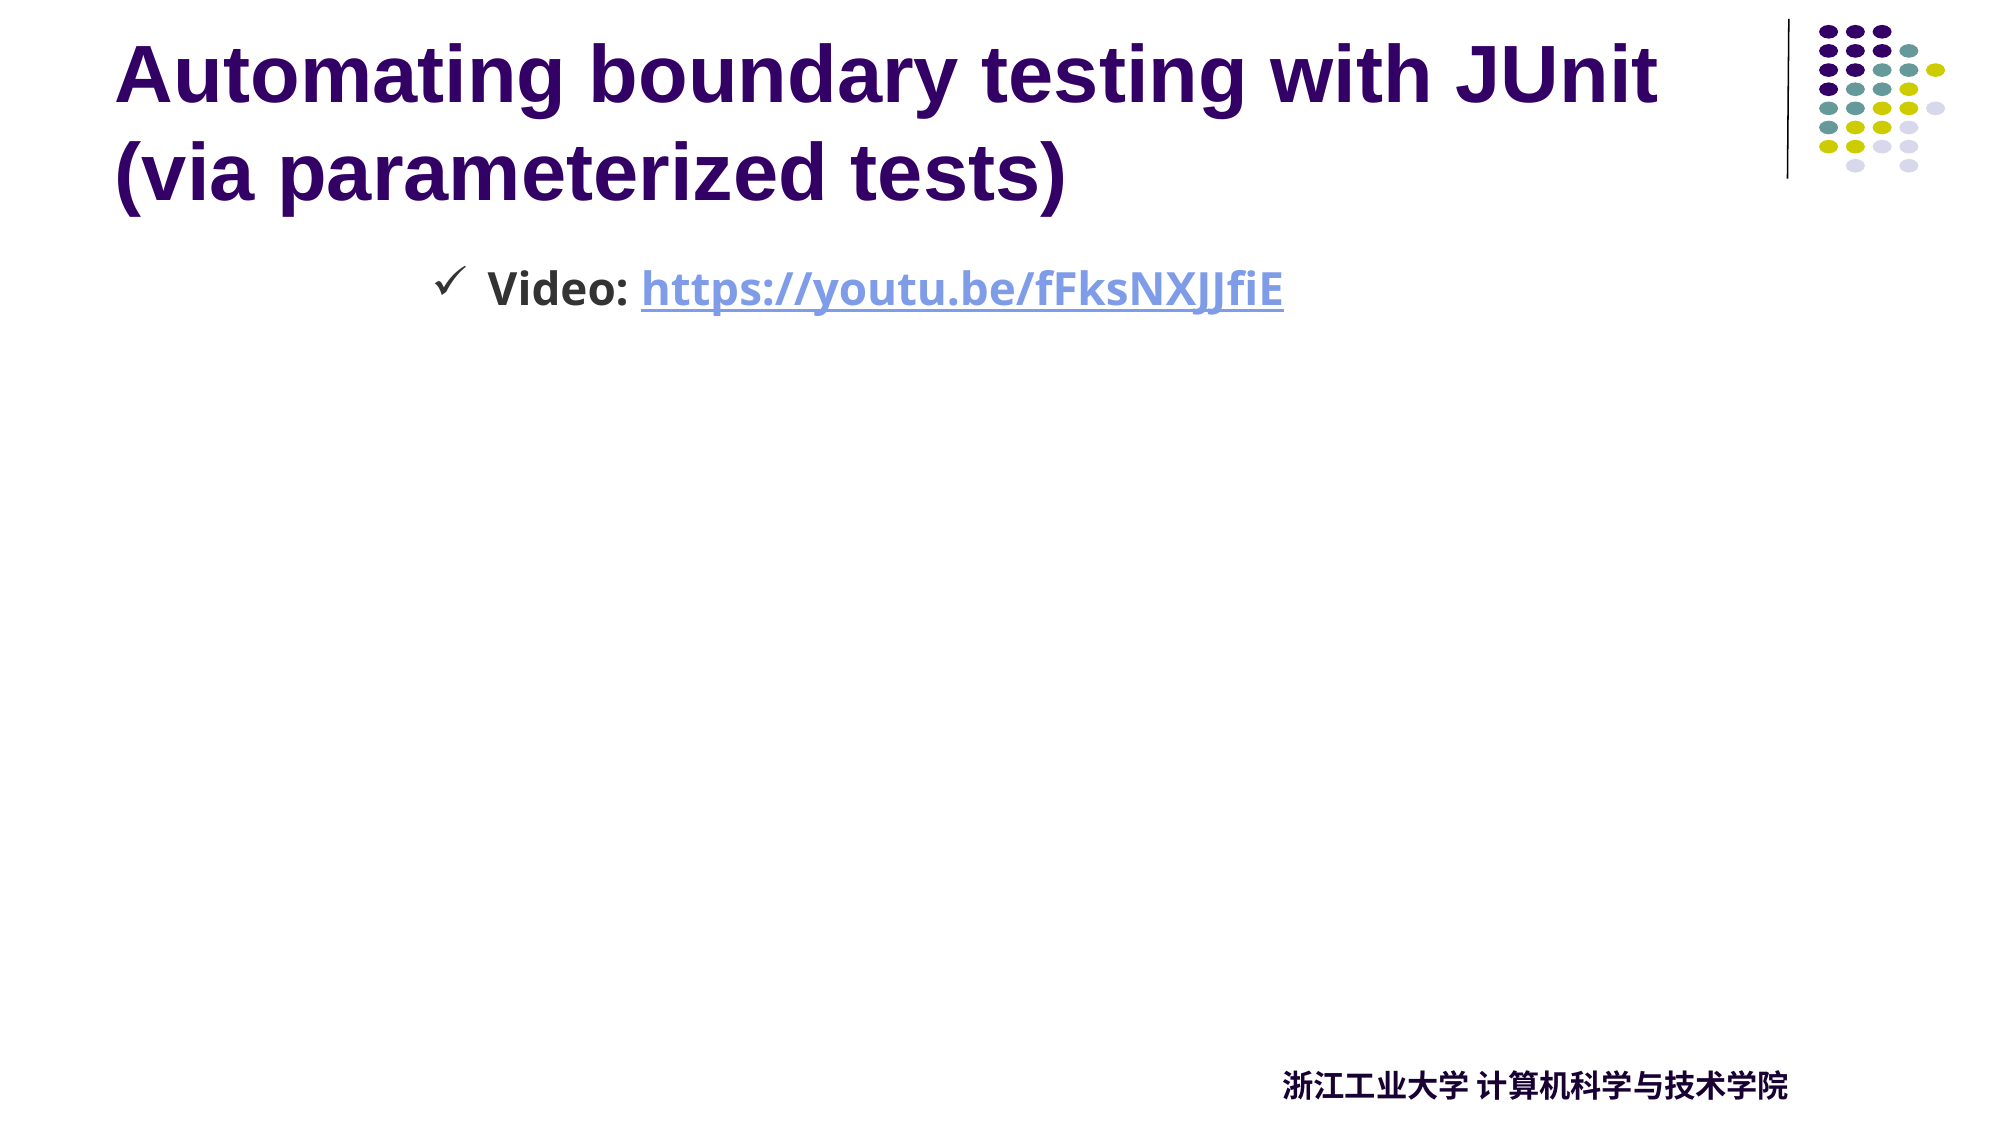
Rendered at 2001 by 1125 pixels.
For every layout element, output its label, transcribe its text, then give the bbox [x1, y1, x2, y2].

title Automating boundary testing with JUnit (via parameterized tests) [99, 20, 1772, 224]
text_box Video: https://youtu.be/fFksNXJJfiE [416, 252, 1417, 330]
